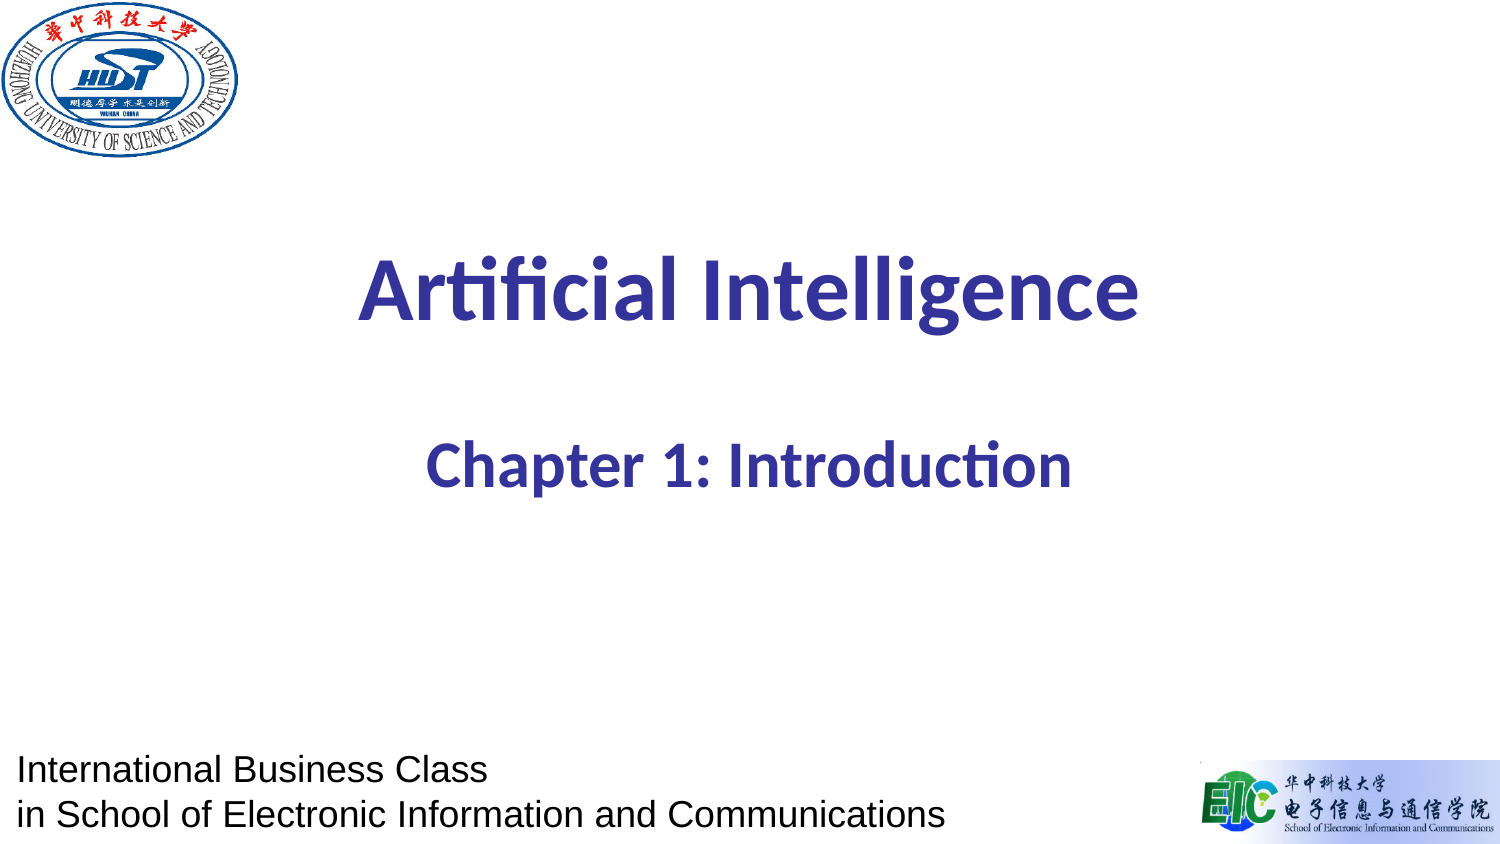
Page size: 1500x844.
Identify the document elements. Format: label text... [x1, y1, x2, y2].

picture [1199, 760, 1500, 844]
text_box International Business Class in School of Electronic Information and Communications [1, 737, 1015, 842]
picture [0, 0, 240, 159]
title Artificial Intelligence Chapter 1: Introduction [0, 196, 1500, 534]
